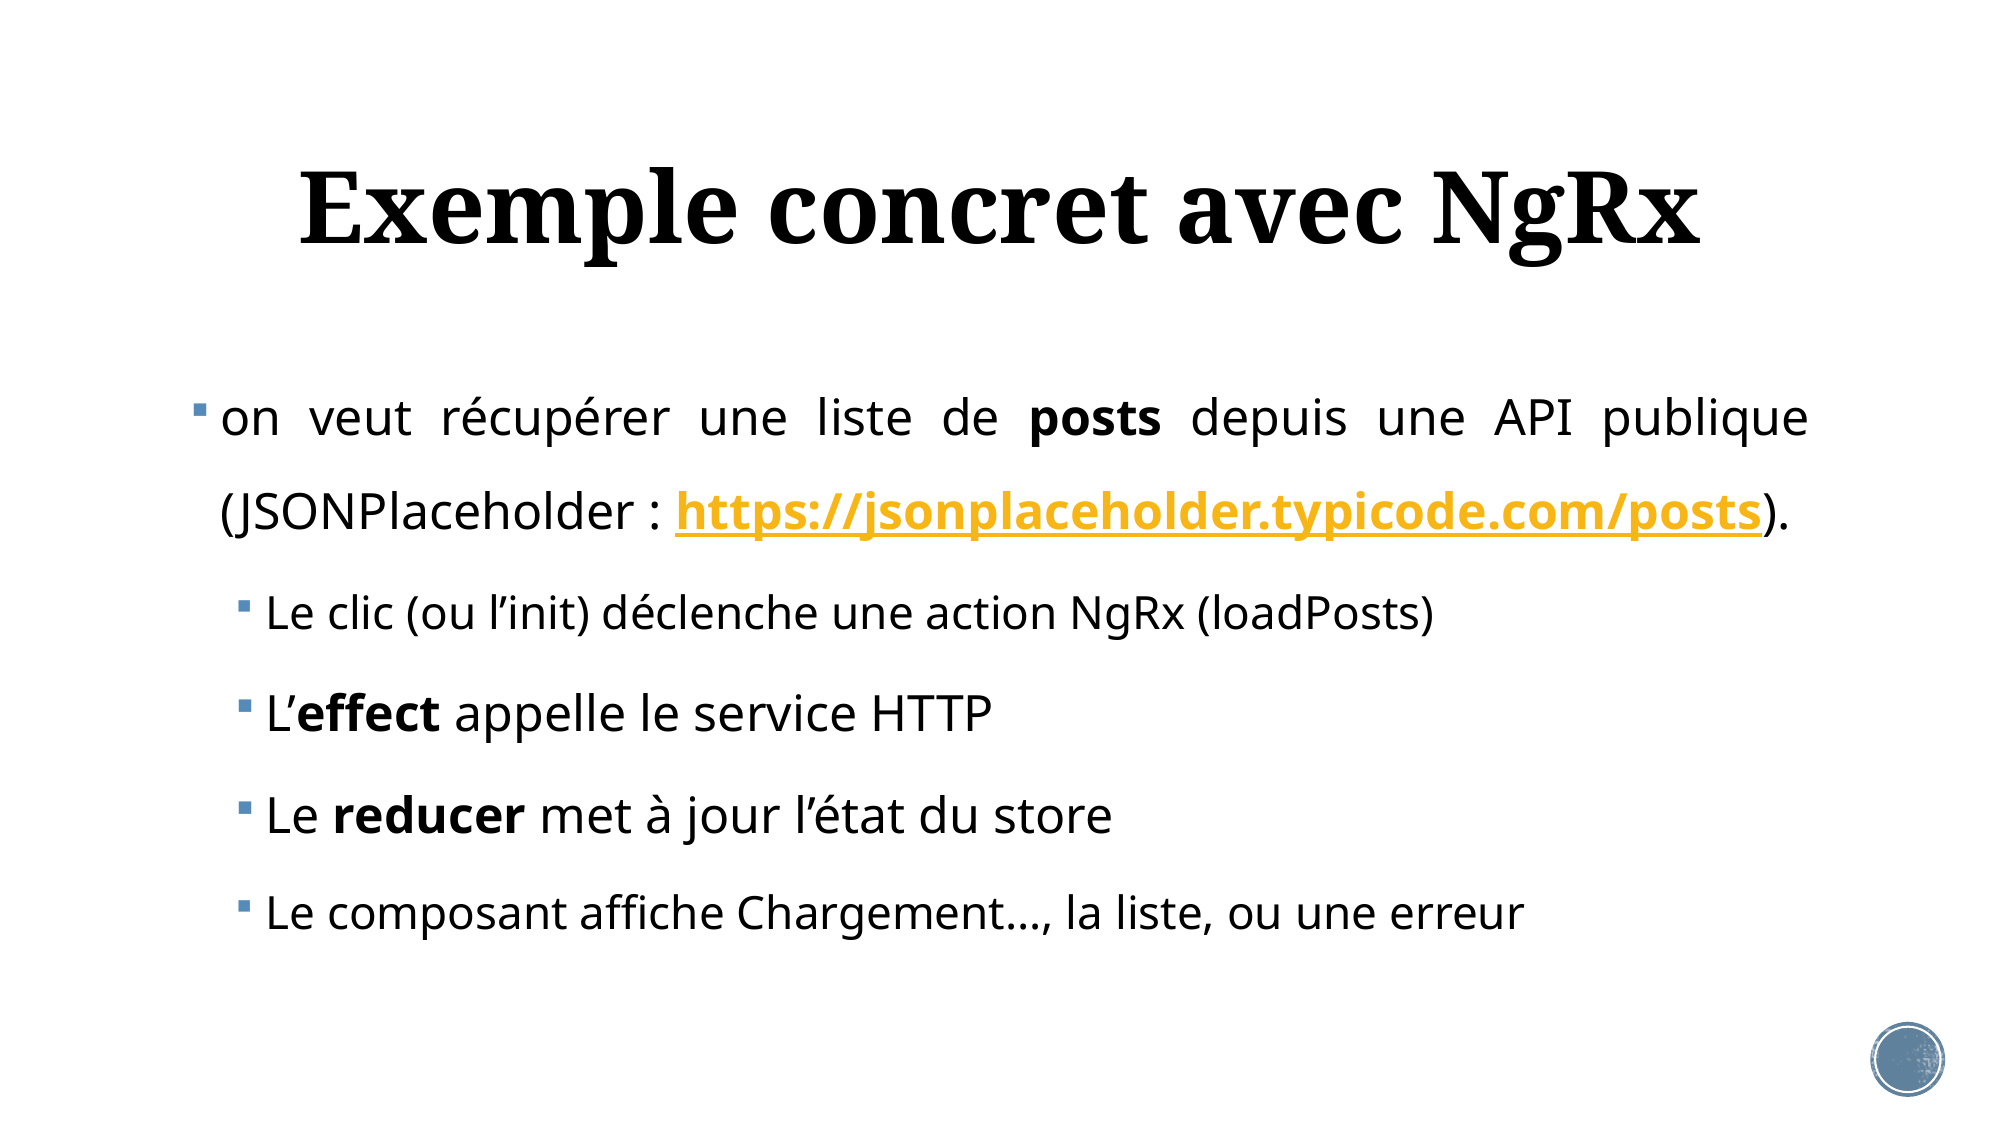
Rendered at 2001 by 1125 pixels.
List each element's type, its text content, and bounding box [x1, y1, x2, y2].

list on veut récupérer une liste de posts depuis une API publique (JSONPlaceholder : https://jsonplaceholder.typicode.com/posts). Le clic (ou l’init) déclenche une action NgRx (loadPosts) L’effect appelle le service HTTP Le reducer met à jour l’état du store Le composant affiche Chargement…, la liste, ou une erreur [175, 348, 1826, 1013]
title Exemple concret avec NgRx [175, 79, 1826, 344]
